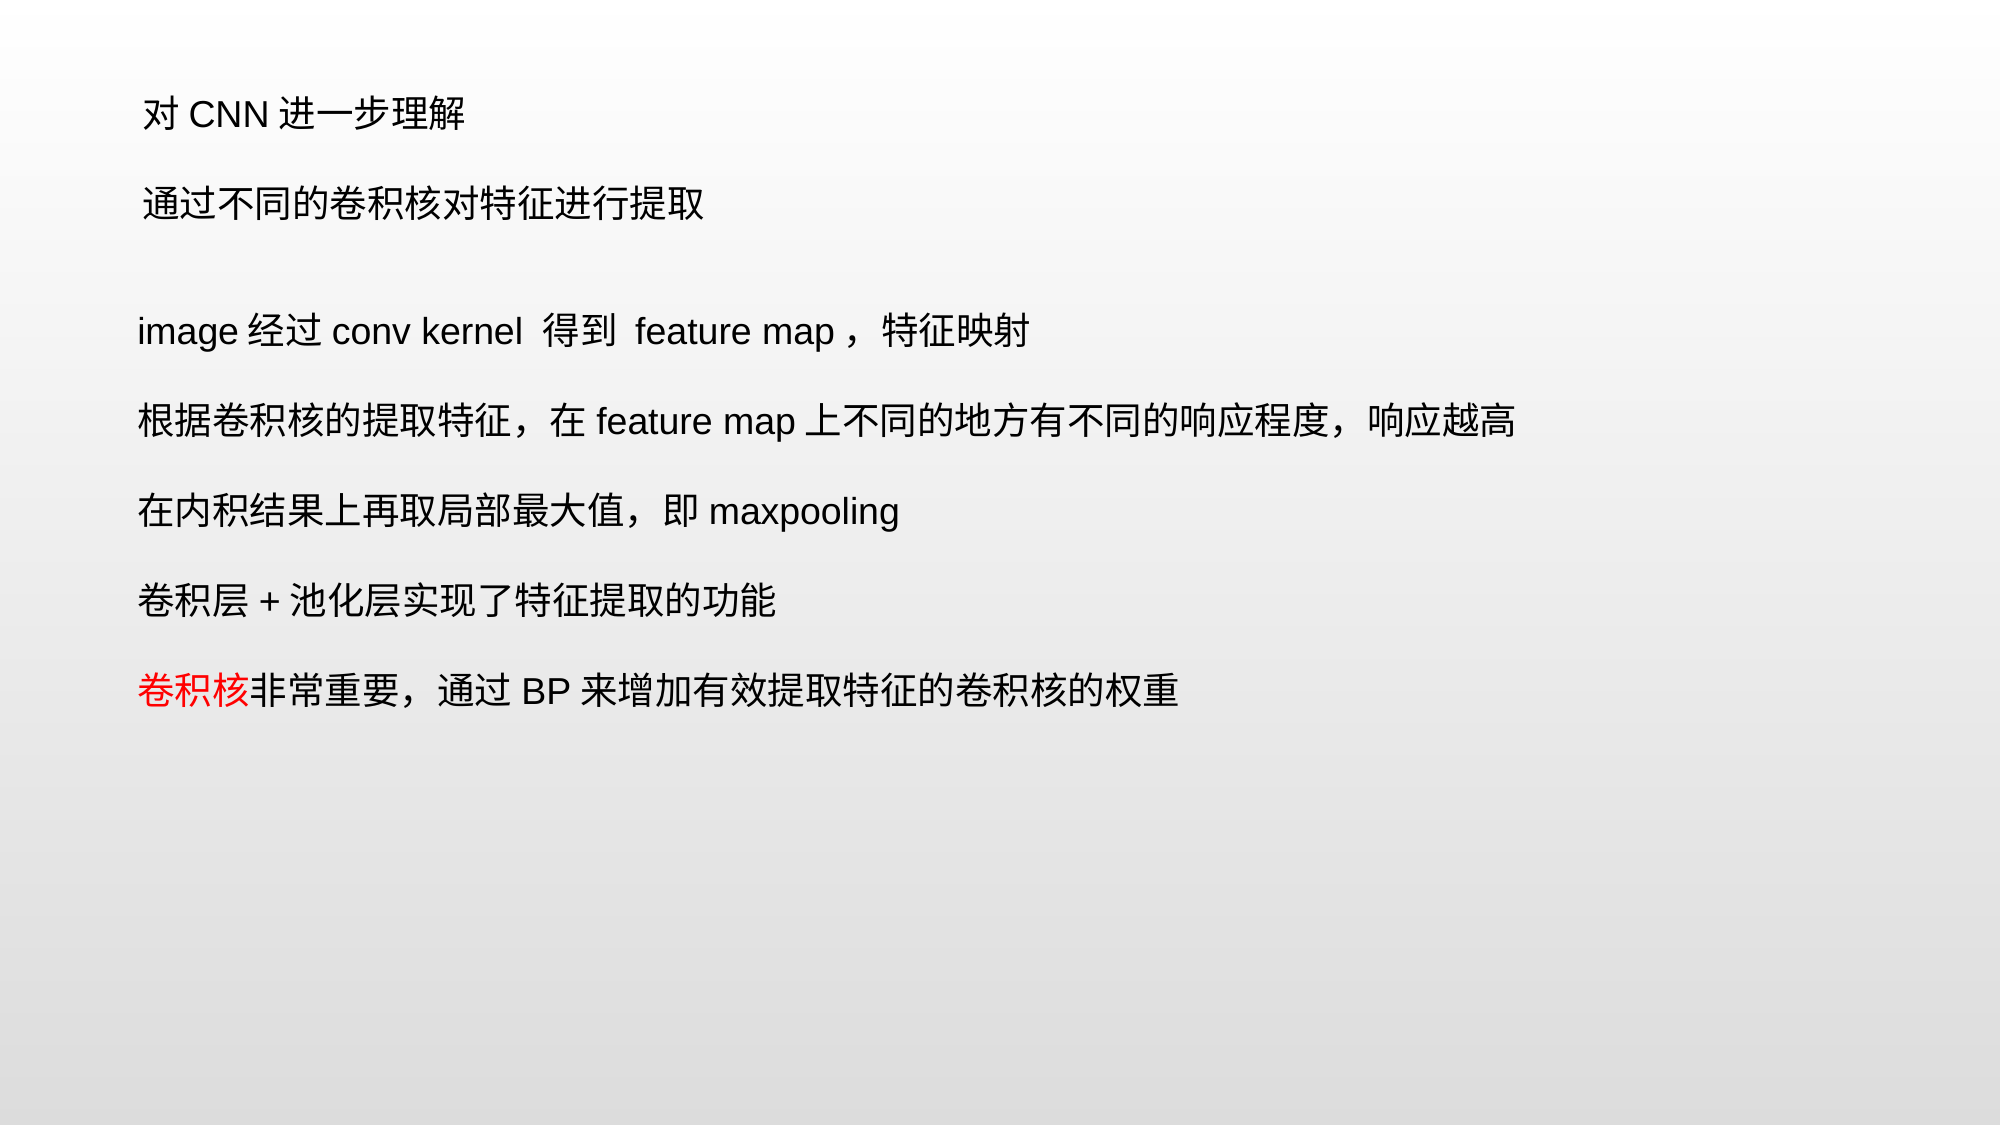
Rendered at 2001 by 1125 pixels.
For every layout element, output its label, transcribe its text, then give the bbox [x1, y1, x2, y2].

text_box image经过conv kernel 得到 feature map，特征映射 根据卷积核的提取特征，在feature map上不同的地方有不同的响应程度，响应越高 在内积结果上再取局部最大值，即maxpooling 卷积层+池化层实现了特征提取的功能 卷积核非常重要，通过BP来增加有效提取特征的卷积核的权重 [122, 299, 1799, 764]
text_box 对CNN进一步理解 通过不同的卷积核对特征进行提取 [127, 82, 1194, 232]
